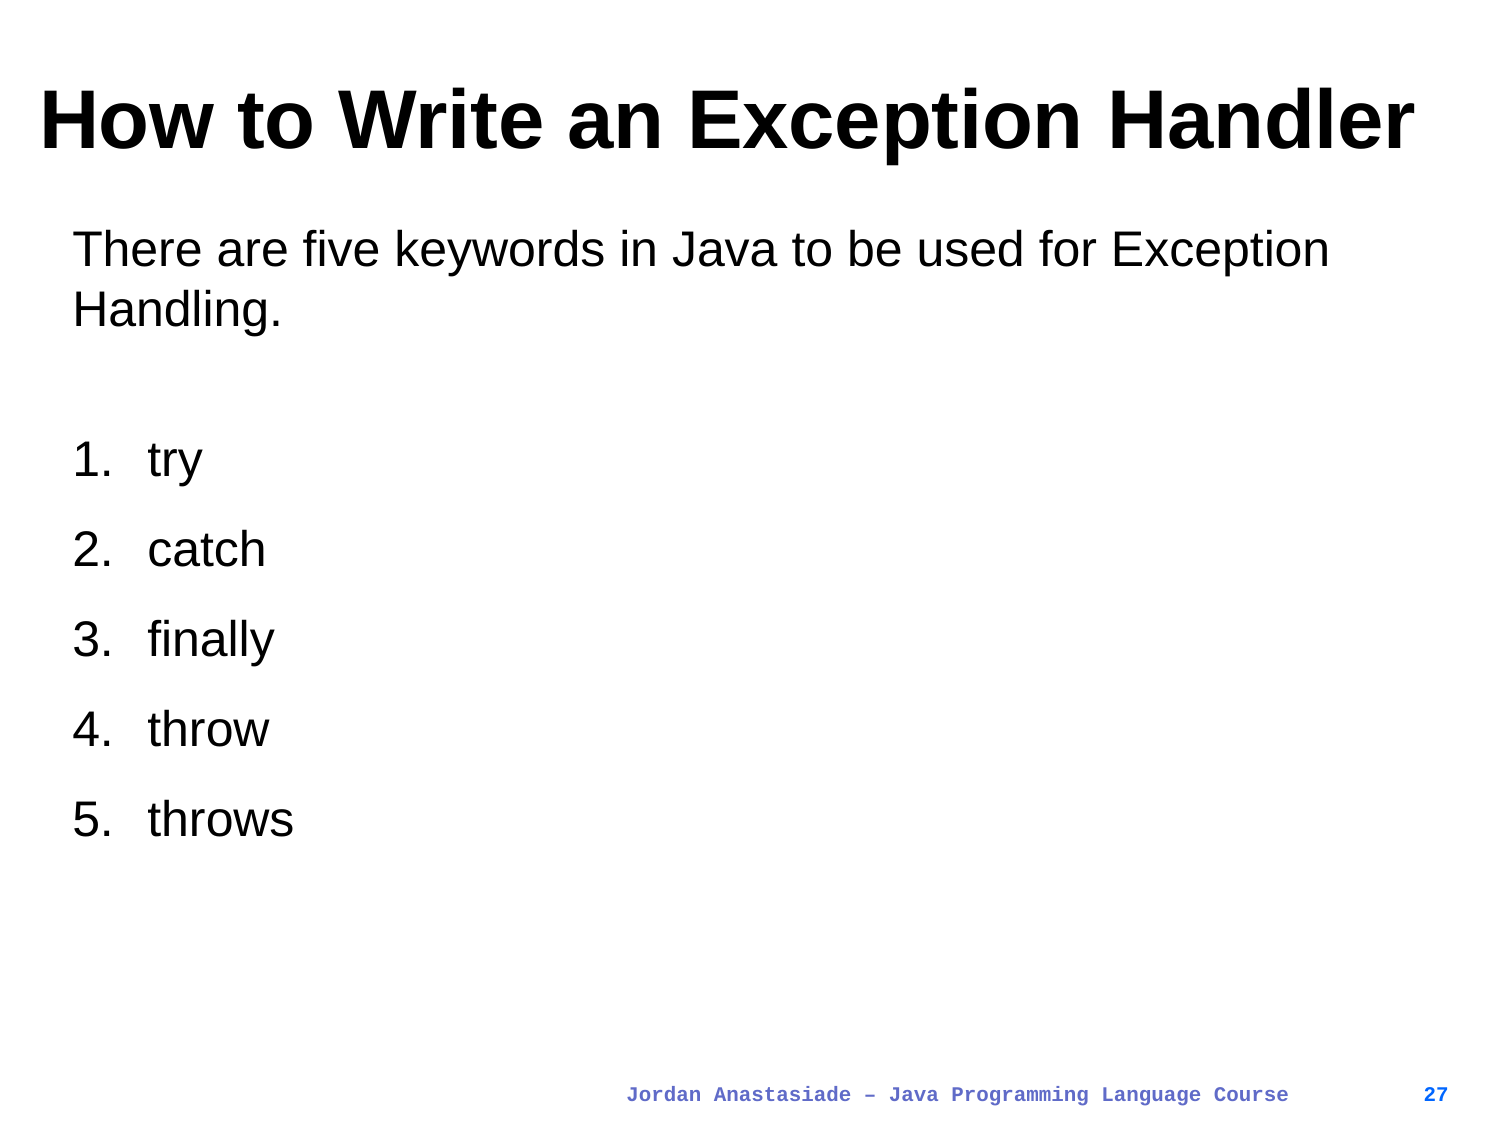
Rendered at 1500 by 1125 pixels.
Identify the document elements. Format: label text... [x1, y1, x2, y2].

text_box There are five keywords in Java to be used for Exception Handling. try catch finally throw throws [70, 216, 1379, 847]
slide_number 27 [1419, 1083, 1453, 1125]
title How to Write an Exception Handler [37, 65, 1425, 254]
footer Jordan Anastasiade – Java Programming Language Course [624, 1083, 1292, 1125]
